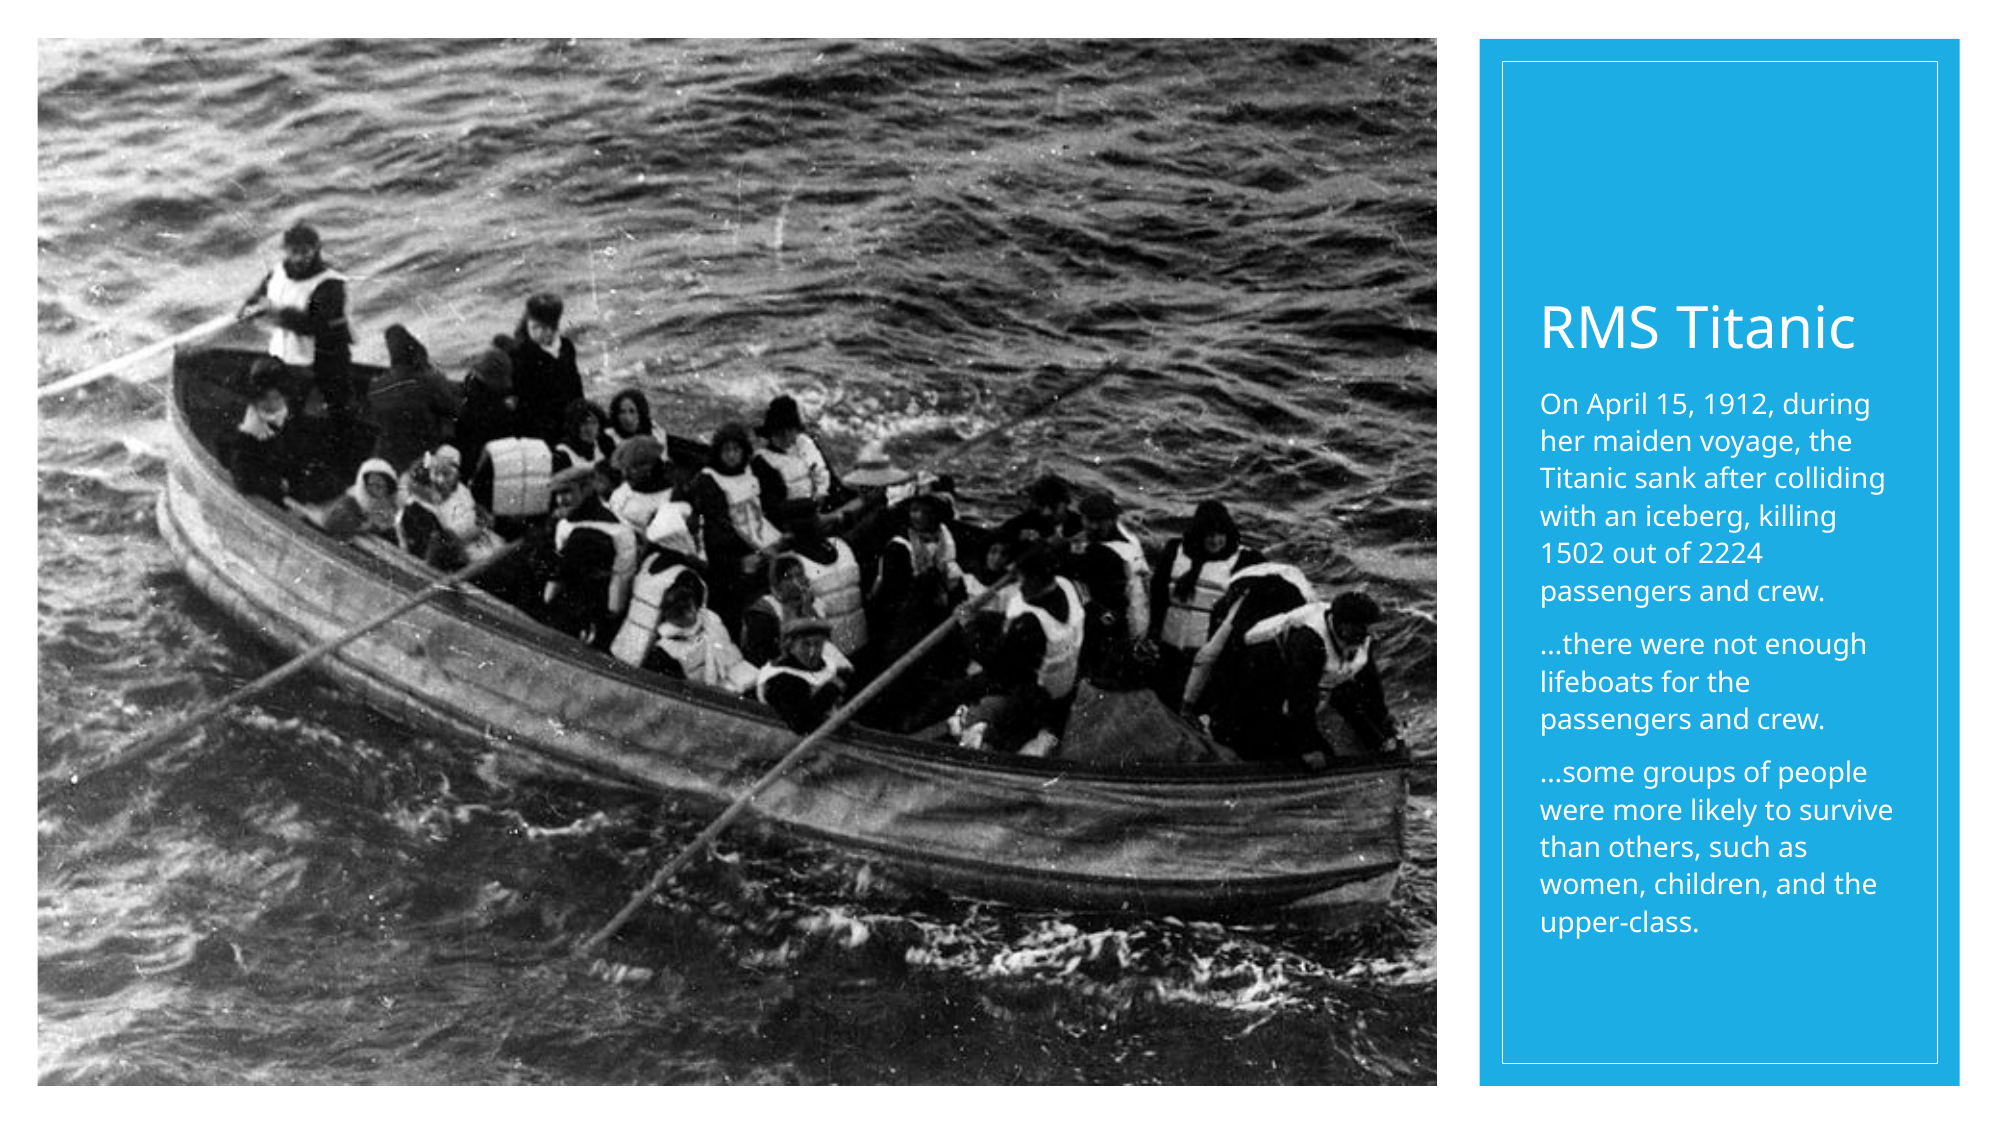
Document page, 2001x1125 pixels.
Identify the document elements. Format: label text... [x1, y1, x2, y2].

list On April 15, 1912, during her maiden voyage, the Titanic sank after colliding with an iceberg, killing 1502 out of 2224 passengers and crew. …there were not enough lifeboats for the passengers and crew. …some groups of people were more likely to survive than others, such as women, children, and the upper-class. [1524, 375, 1924, 950]
title RMS Titanic [1524, 98, 1924, 369]
picture [37, 38, 1437, 1086]
